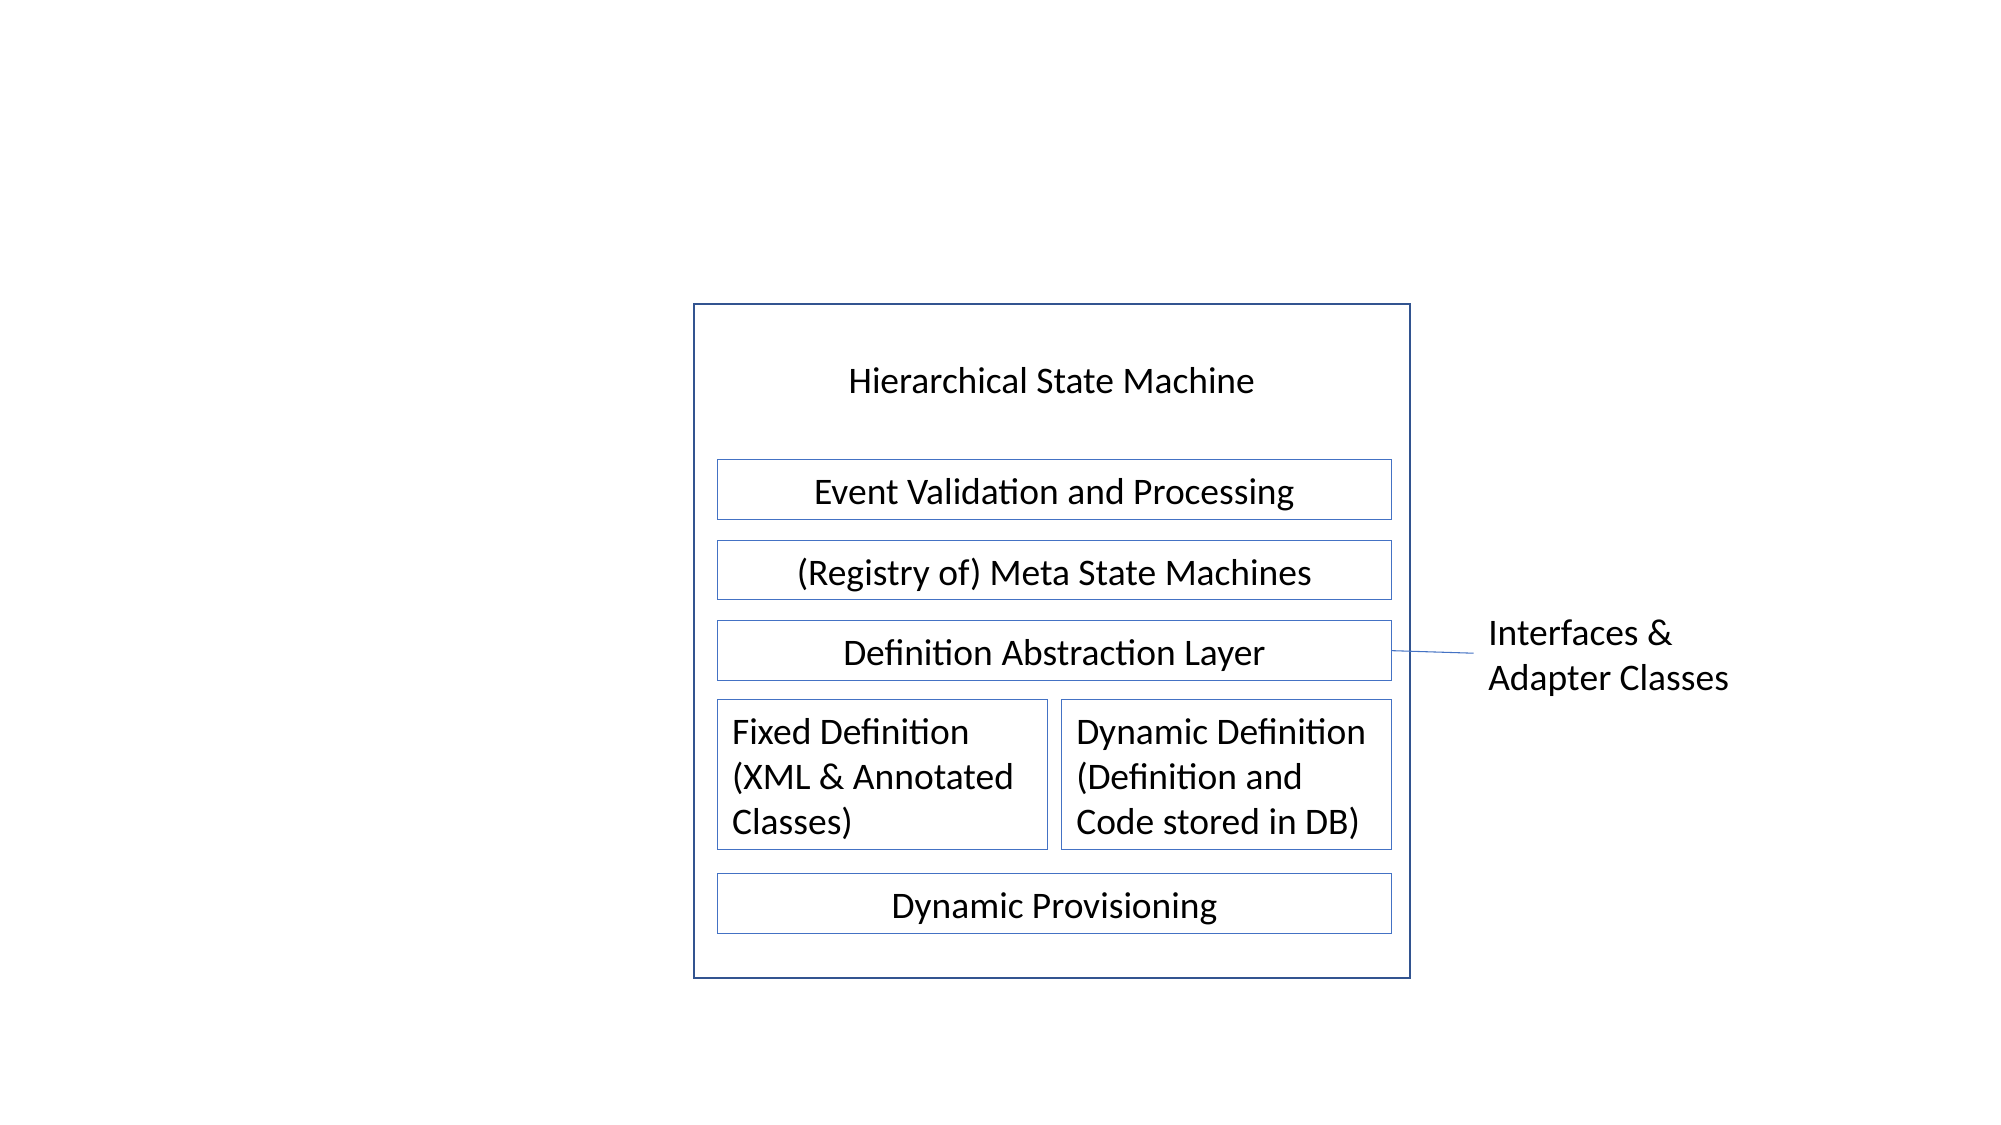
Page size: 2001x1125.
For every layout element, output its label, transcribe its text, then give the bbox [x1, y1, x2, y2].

text_box Event Validation and Processing [717, 459, 1392, 520]
text_box Dynamic Provisioning [717, 873, 1392, 934]
text_box Fixed Definition (XML & Annotated Classes) [717, 699, 1048, 850]
text_box Definition Abstraction Layer [717, 620, 1392, 681]
text_box Interfaces & Adapter Classes [1473, 600, 1816, 706]
text_box Hierarchical State Machine [693, 303, 1411, 979]
text_box (Registry of) Meta State Machines [717, 540, 1392, 600]
text_box Dynamic Definition (Definition and Code stored in DB) [1061, 699, 1392, 850]
